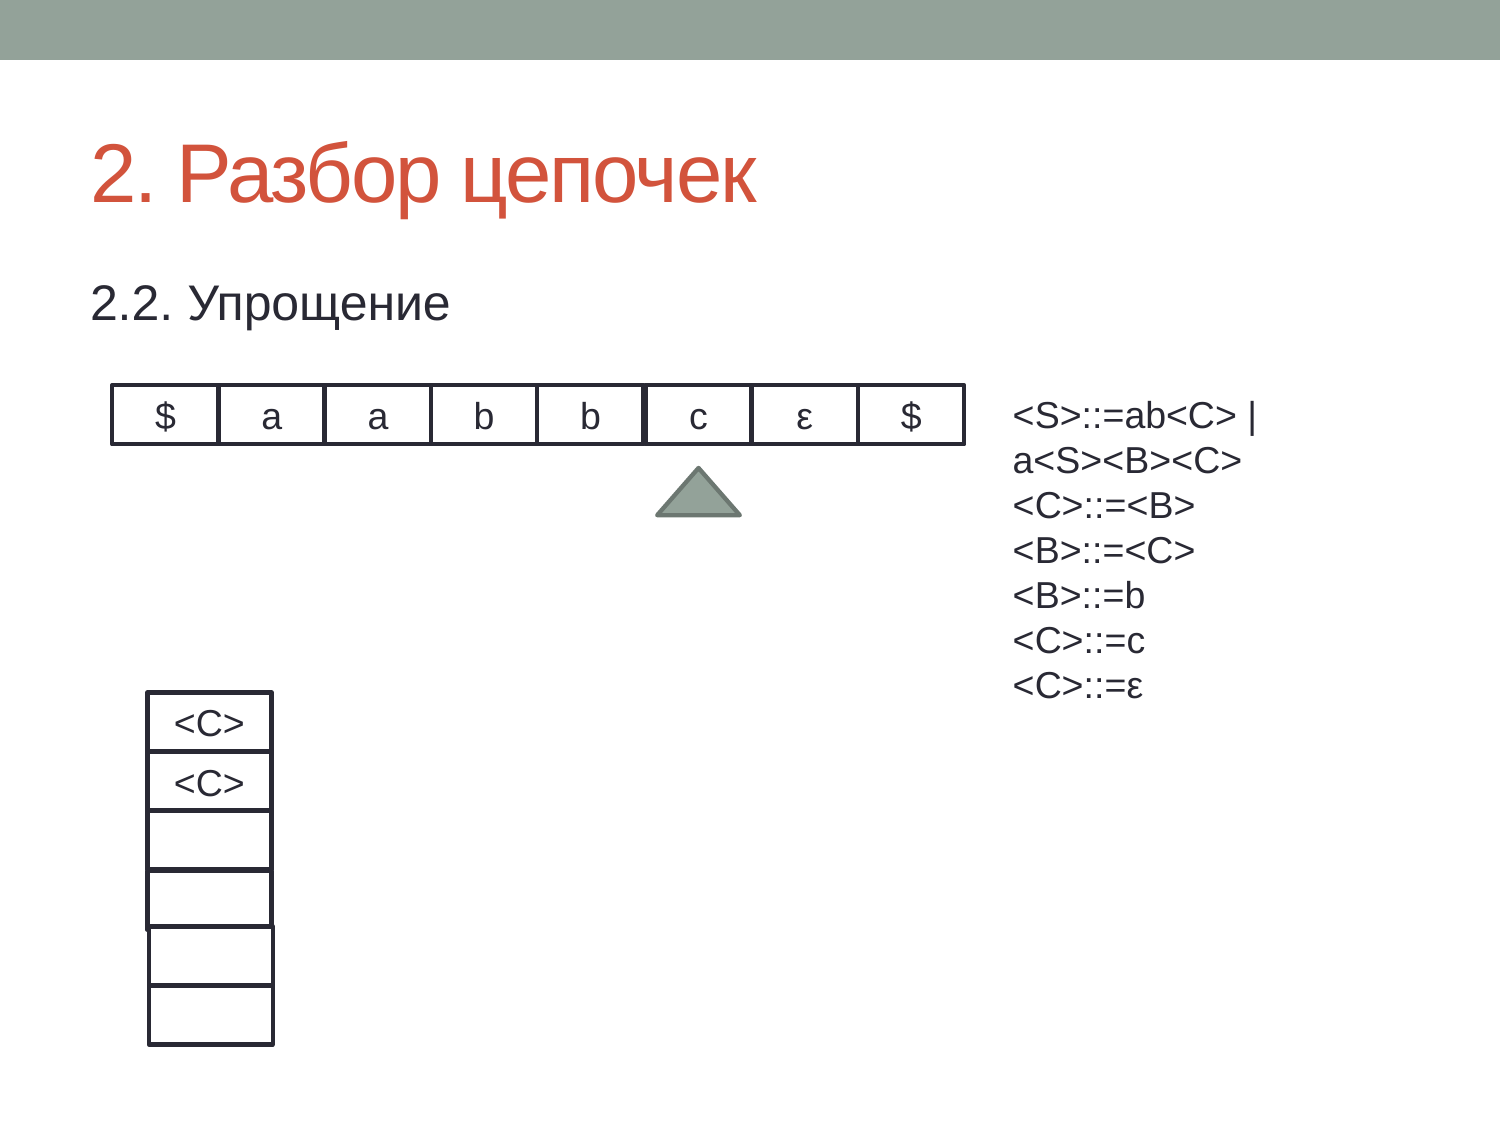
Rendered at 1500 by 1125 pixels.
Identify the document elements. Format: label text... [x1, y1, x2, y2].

text_box $ [110, 383, 216, 446]
text_box <C> [145, 690, 274, 749]
text_box a [216, 383, 323, 446]
text_box a [323, 383, 429, 446]
text_box b [429, 383, 535, 446]
text_box [145, 869, 274, 932]
text_box b [535, 383, 643, 446]
list 2.2. Упрощение [75, 262, 1425, 1063]
text_box c [643, 383, 749, 446]
text_box <C> [145, 749, 274, 808]
text_box [655, 465, 742, 518]
text_box [145, 808, 274, 869]
text_box [147, 983, 275, 1047]
text_box [147, 924, 275, 983]
text_box ε [749, 383, 856, 446]
text_box $ [856, 383, 966, 446]
title 2. Разбор цепочек [75, 87, 1425, 250]
text_box <S>::=ab<C> | a<S><B><C> <C>::=<B> <B>::=<C> <B>::=b <C>::=c <C>::=ε [996, 360, 1483, 783]
